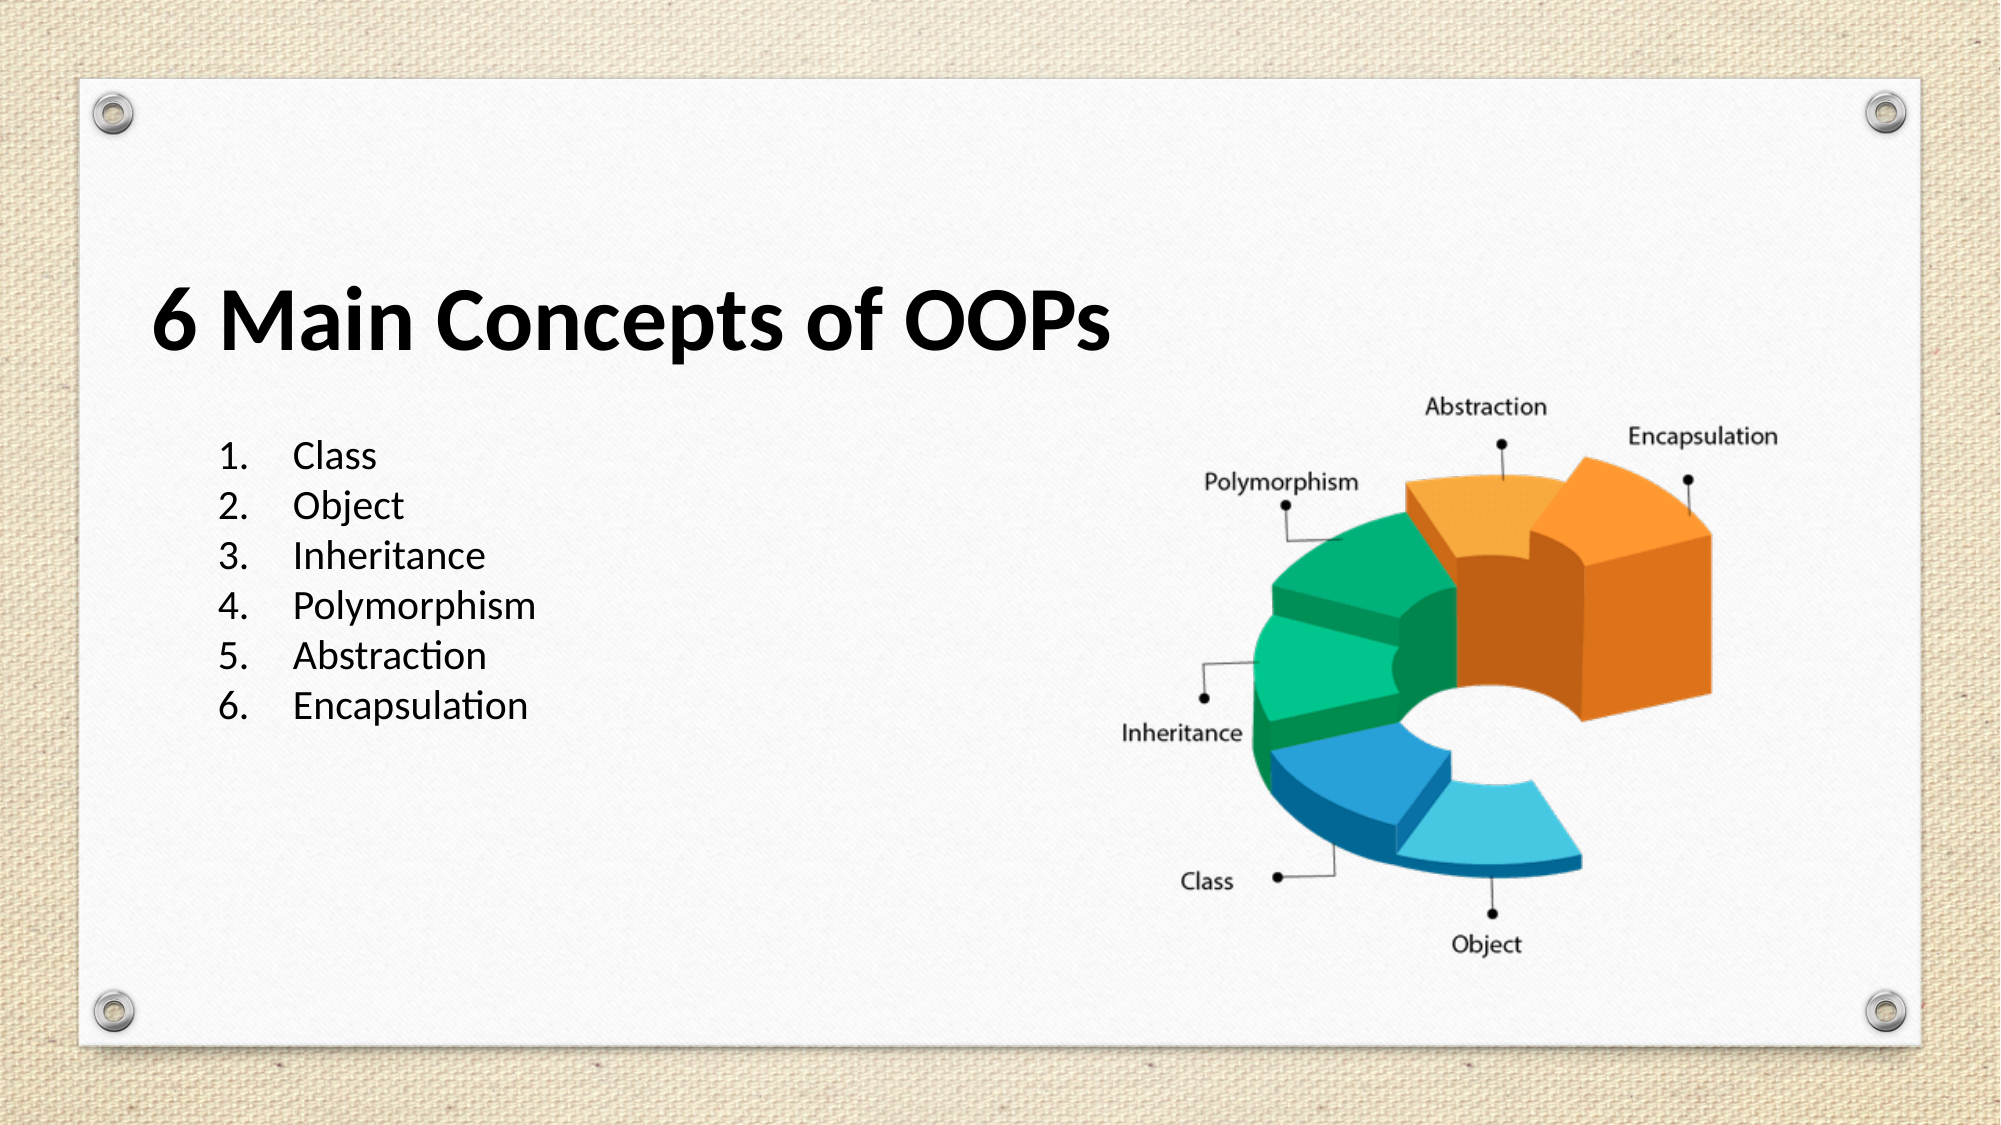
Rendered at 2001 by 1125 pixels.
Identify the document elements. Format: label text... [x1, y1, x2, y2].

text_box Class Object Inheritance Polymorphism Abstraction Encapsulation [203, 420, 1061, 736]
title 6 Main Concepts of OOPs [134, 206, 1130, 421]
picture [0, 0, 2001, 1125]
